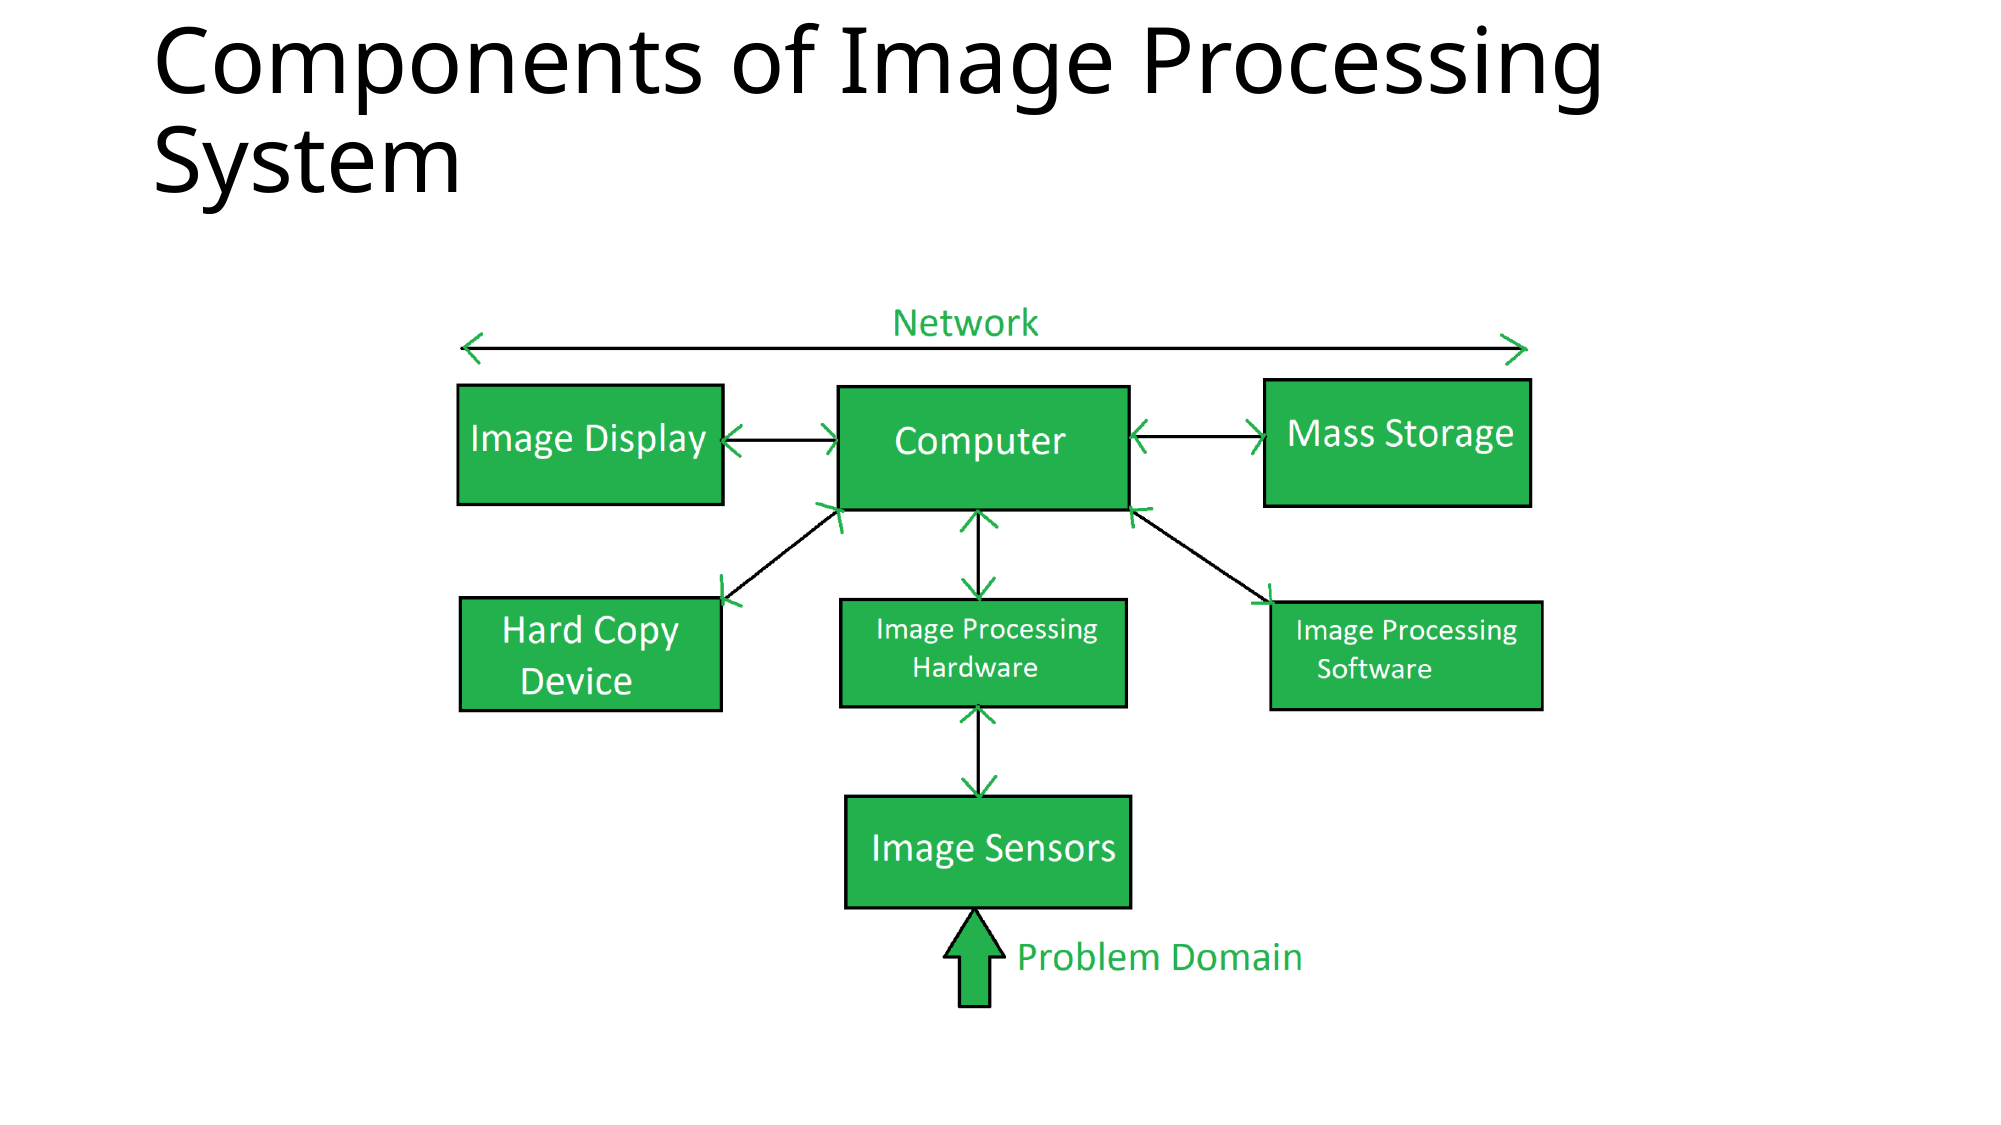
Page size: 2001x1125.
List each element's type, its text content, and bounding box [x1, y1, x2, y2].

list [430, 299, 1570, 1014]
title Components of Image Processing System [137, 59, 1863, 278]
